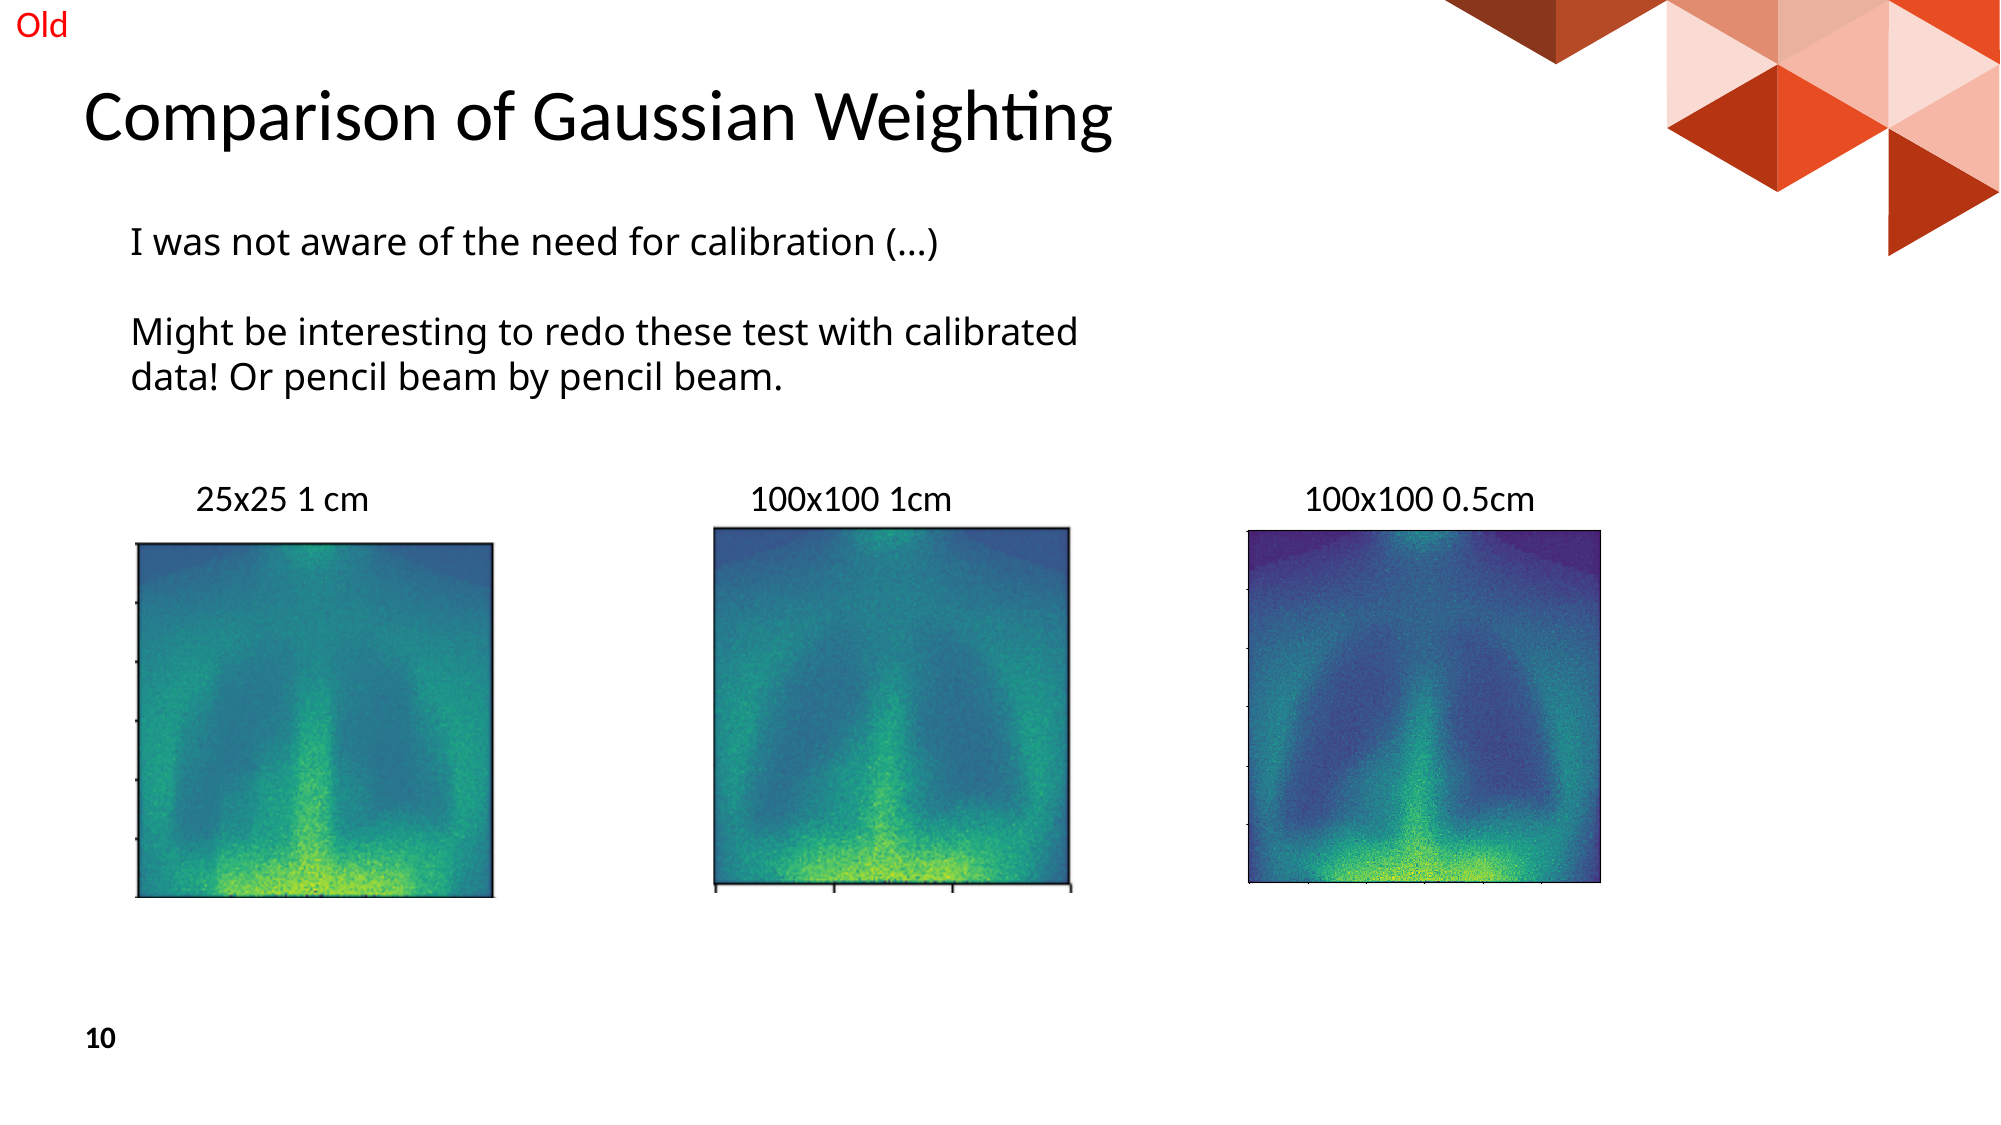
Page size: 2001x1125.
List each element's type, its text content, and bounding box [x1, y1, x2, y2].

text_box I was not aware of the need for calibration (…) Might be interesting to redo these test with calibrated data! Or pencil beam by pencil beam. [115, 210, 1183, 406]
slide_number 10 [84, 996, 235, 1056]
text_box 100x100 0.5cm [1288, 466, 1551, 527]
picture [134, 542, 512, 898]
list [713, 519, 1166, 893]
text_box 25x25 1 cm [180, 466, 385, 527]
title Comparison of Gaussian Weighting [84, 67, 1912, 244]
picture [1245, 528, 1633, 885]
text_box Old [1, 0, 85, 53]
text_box 100x100 1cm [734, 466, 968, 518]
